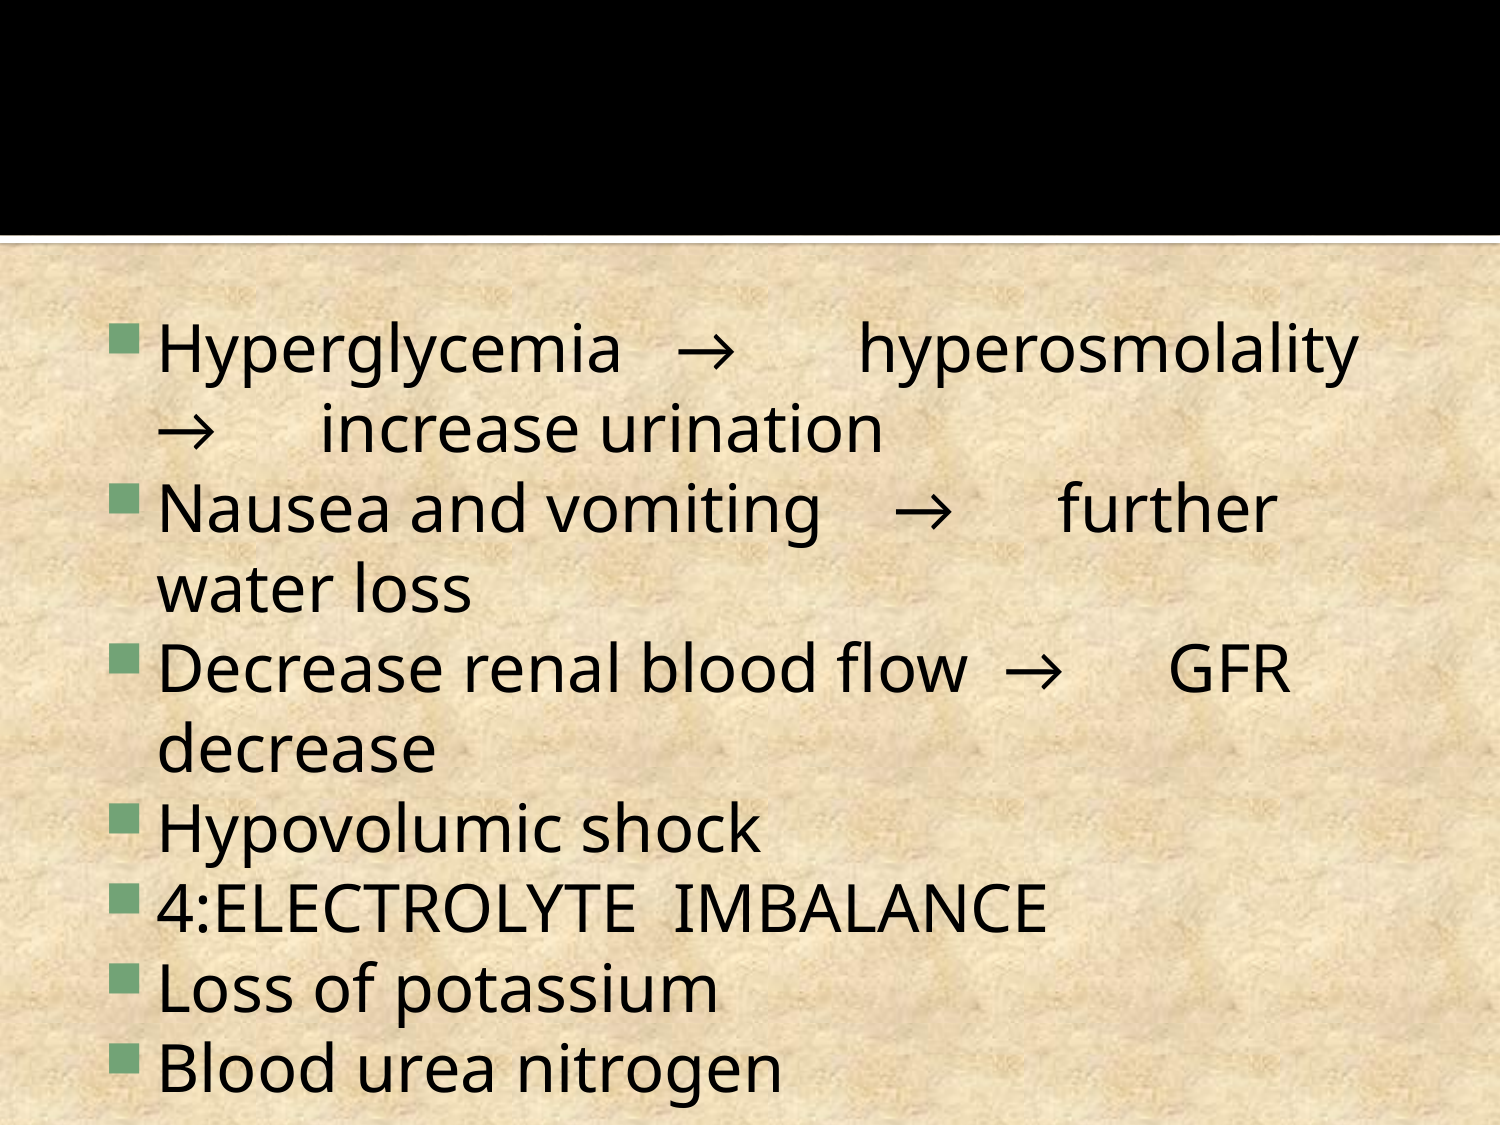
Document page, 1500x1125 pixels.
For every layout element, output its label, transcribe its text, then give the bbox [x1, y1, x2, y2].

picture [0, 244, 1500, 1125]
list Hyperglycemia → hyperosmolality → increase urination Nausea and vomiting → further water loss Decrease renal blood flow → GFR decrease Hypovolumic shock 4:ELECTROLYTE IMBALANCE Loss of potassium Blood urea nitrogen [75, 291, 1425, 1050]
